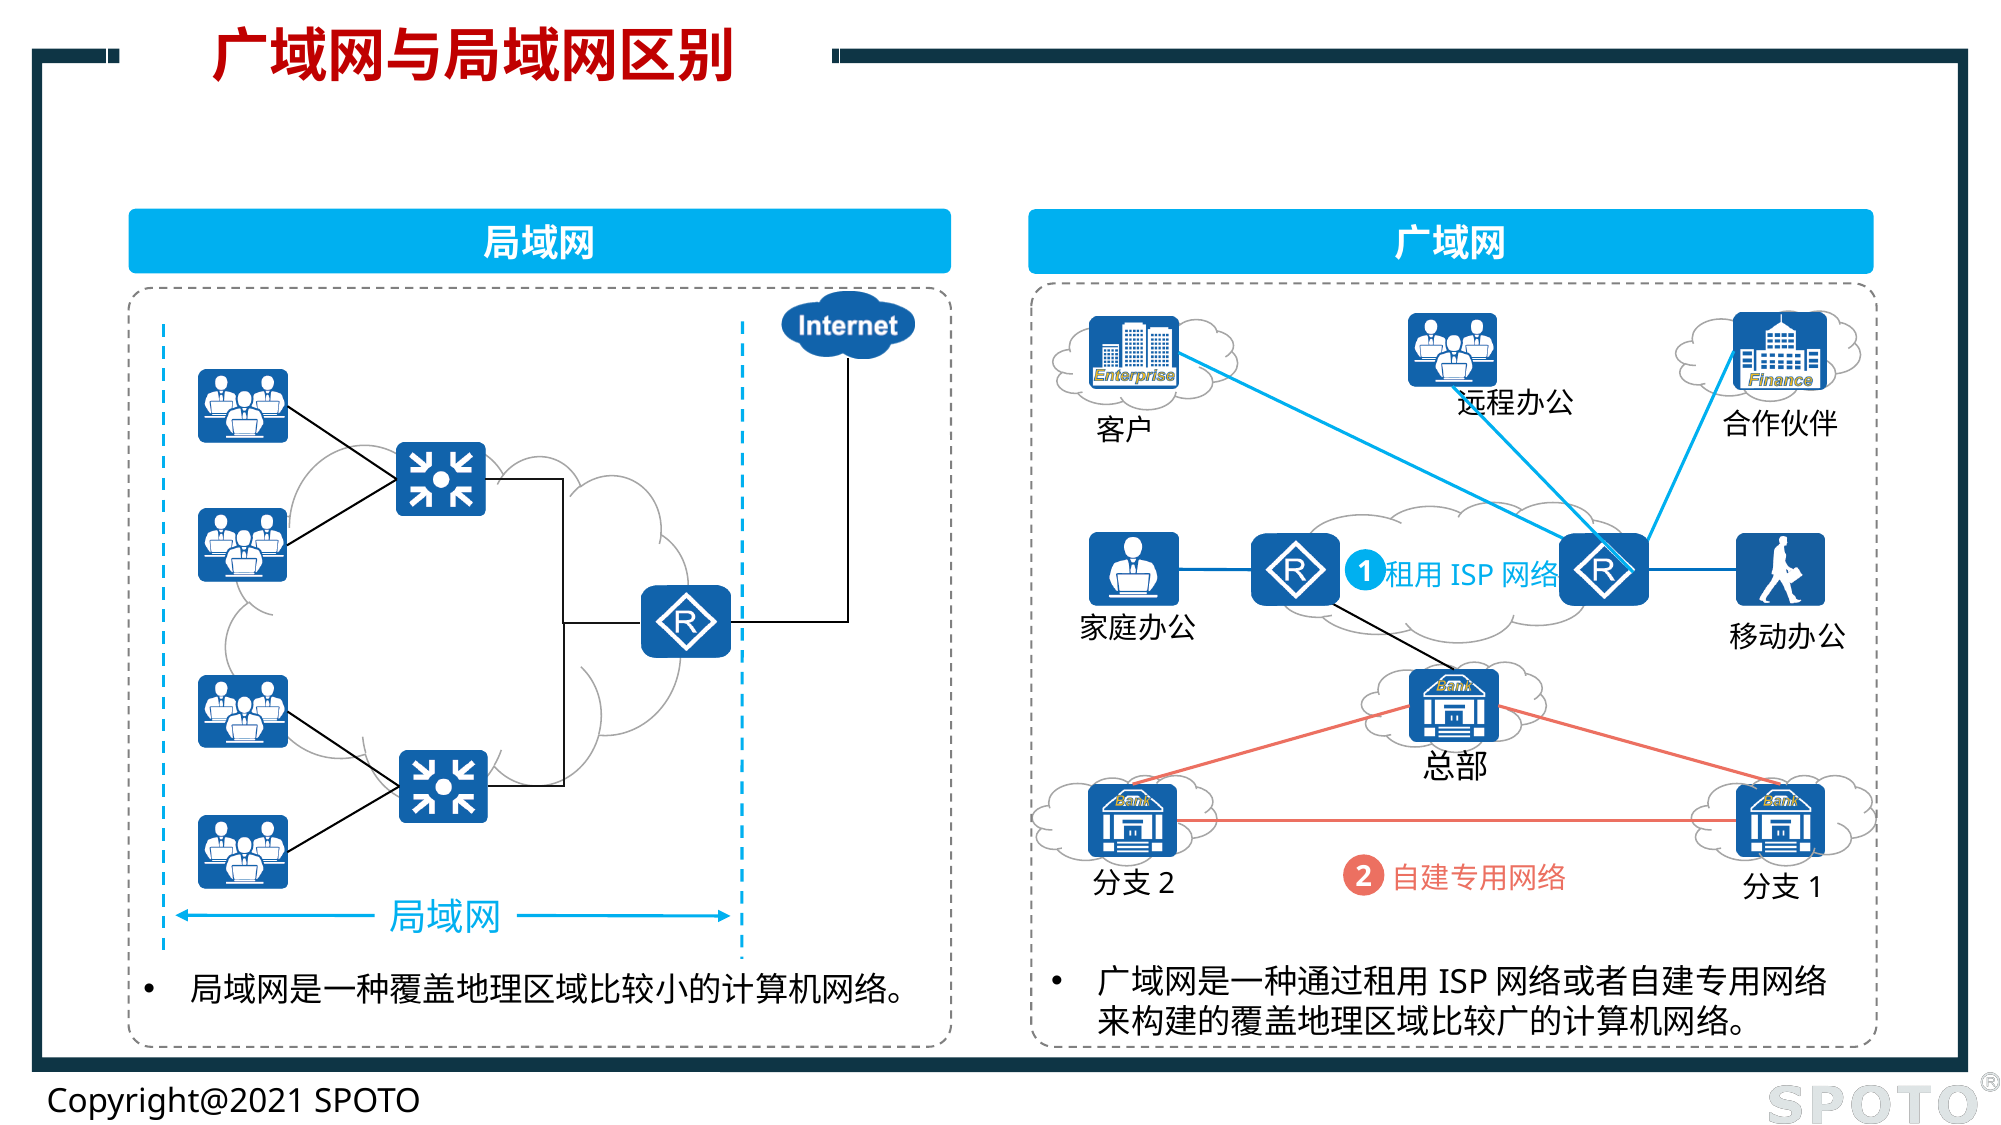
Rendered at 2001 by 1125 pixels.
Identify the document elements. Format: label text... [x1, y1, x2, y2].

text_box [1064, 532, 1213, 653]
picture [1250, 533, 1340, 606]
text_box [1178, 352, 1452, 511]
text_box 广域网 [1027, 208, 1875, 275]
picture [641, 585, 731, 658]
text_box 2 [1342, 853, 1386, 897]
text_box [1132, 705, 1410, 785]
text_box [1052, 316, 1238, 455]
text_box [487, 622, 640, 787]
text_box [485, 479, 640, 623]
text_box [1714, 533, 1863, 662]
text_box 局域网是一种覆盖地理区域比较小的计算机网络。 [128, 961, 952, 1016]
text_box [1454, 351, 1734, 510]
text_box 1 [1343, 548, 1388, 592]
text_box [1030, 282, 1878, 1039]
title 广域网与局域网区别 [106, 2, 840, 112]
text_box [1406, 669, 1505, 794]
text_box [1691, 775, 1877, 912]
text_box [163, 291, 915, 959]
picture [1408, 313, 1497, 387]
text_box [127, 1009, 953, 1048]
text_box 局域网 [127, 207, 953, 275]
picture [1559, 533, 1649, 606]
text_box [1675, 310, 1861, 449]
text_box 广域网是一种通过租用ISP网络或者自建专用网络来构建的覆盖地理区域比较广的计算机网络。 [1036, 952, 1876, 1048]
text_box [1498, 705, 1781, 785]
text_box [1032, 775, 1217, 908]
text_box [127, 286, 953, 961]
